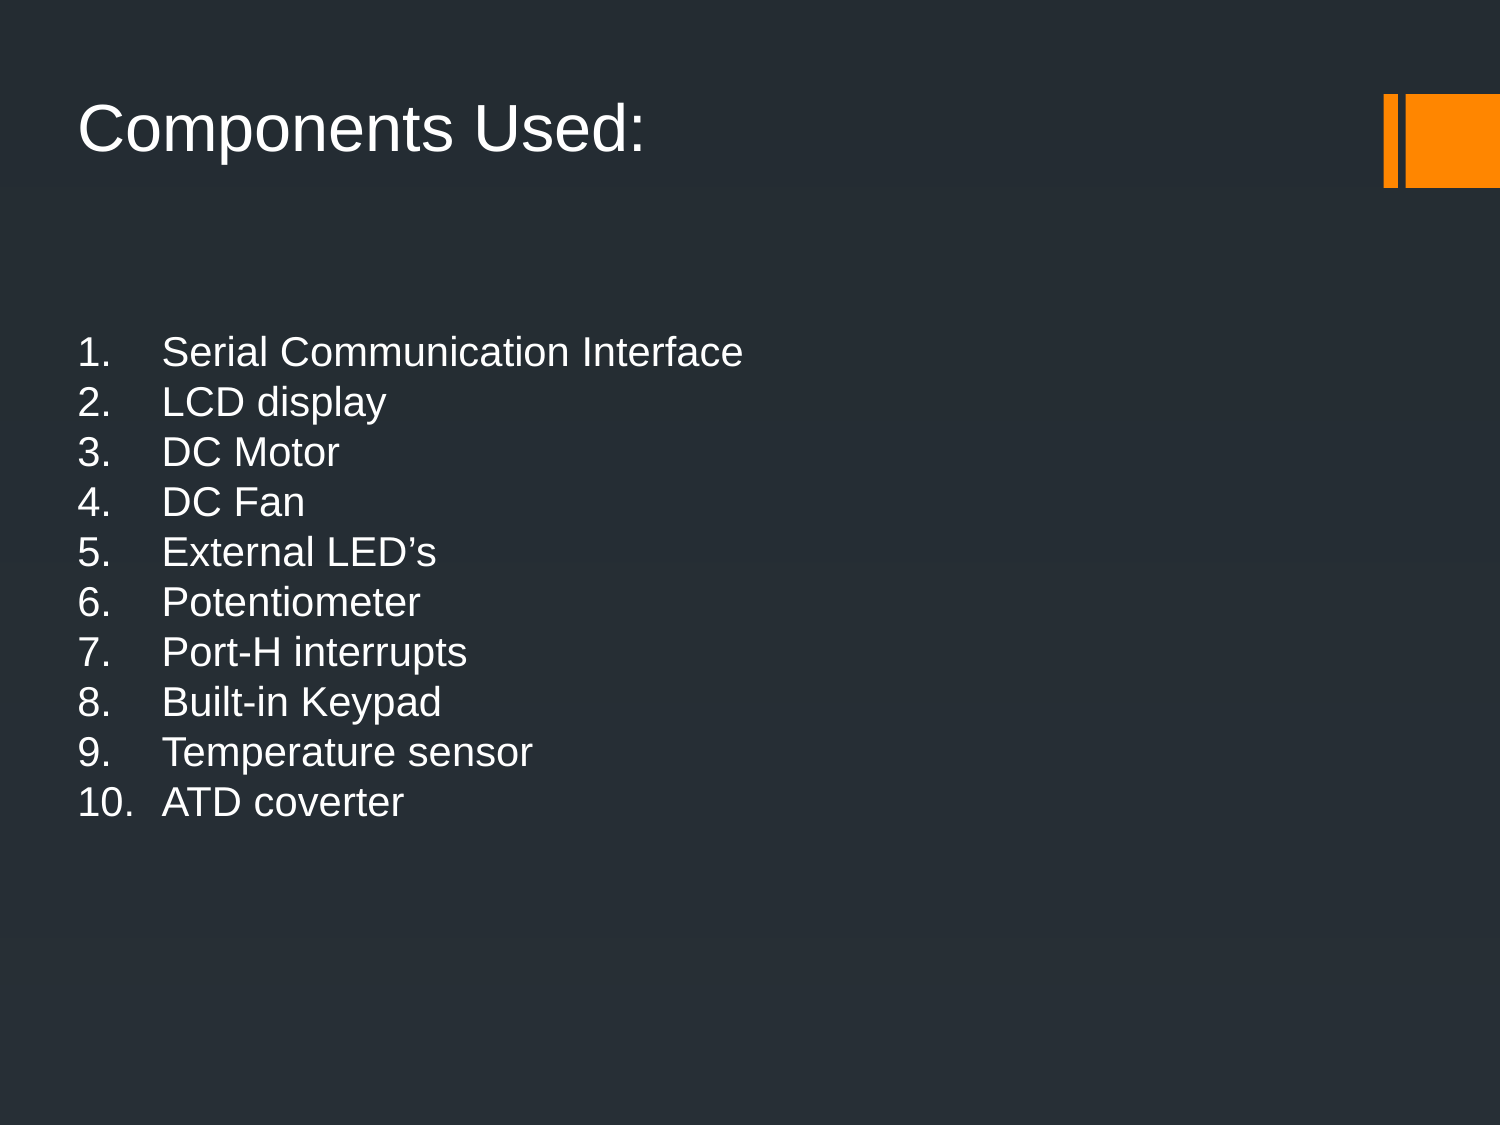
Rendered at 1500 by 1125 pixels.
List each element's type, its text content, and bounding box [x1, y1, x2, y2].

text_box Components Used: Serial Communication Interface LCD display DC Motor DC Fan External LED’s Potentiometer Port-H interrupts Built-in Keypad Temperature sensor ATD coverter [62, 77, 1150, 832]
